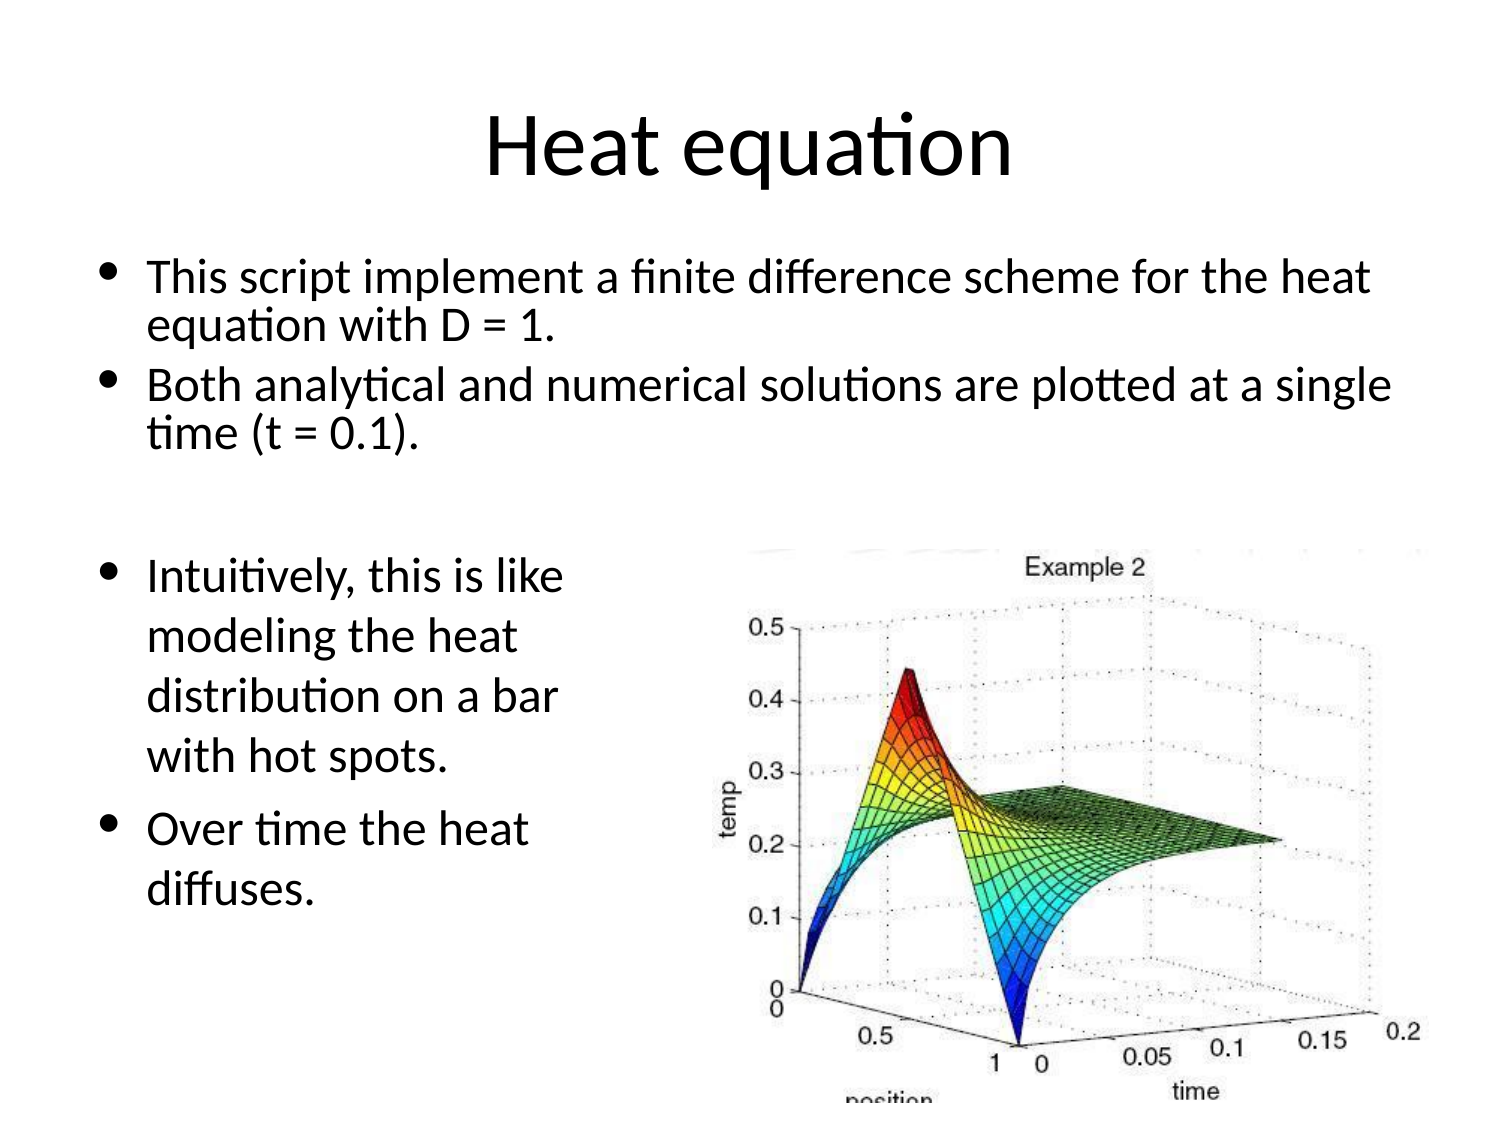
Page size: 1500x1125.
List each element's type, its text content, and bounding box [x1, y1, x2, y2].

list This script implement a finite difference scheme for the heat equation with D = 1. Both analytical and numerical solutions are plotted at a single time (t = 0.1). [75, 247, 1450, 535]
picture [712, 549, 1429, 1104]
title Heat equation [75, 45, 1425, 233]
text_box Intuitively, this is like modeling the heat distribution on a bar with hot spots. Over time the heat diffuses. [74, 535, 675, 1089]
